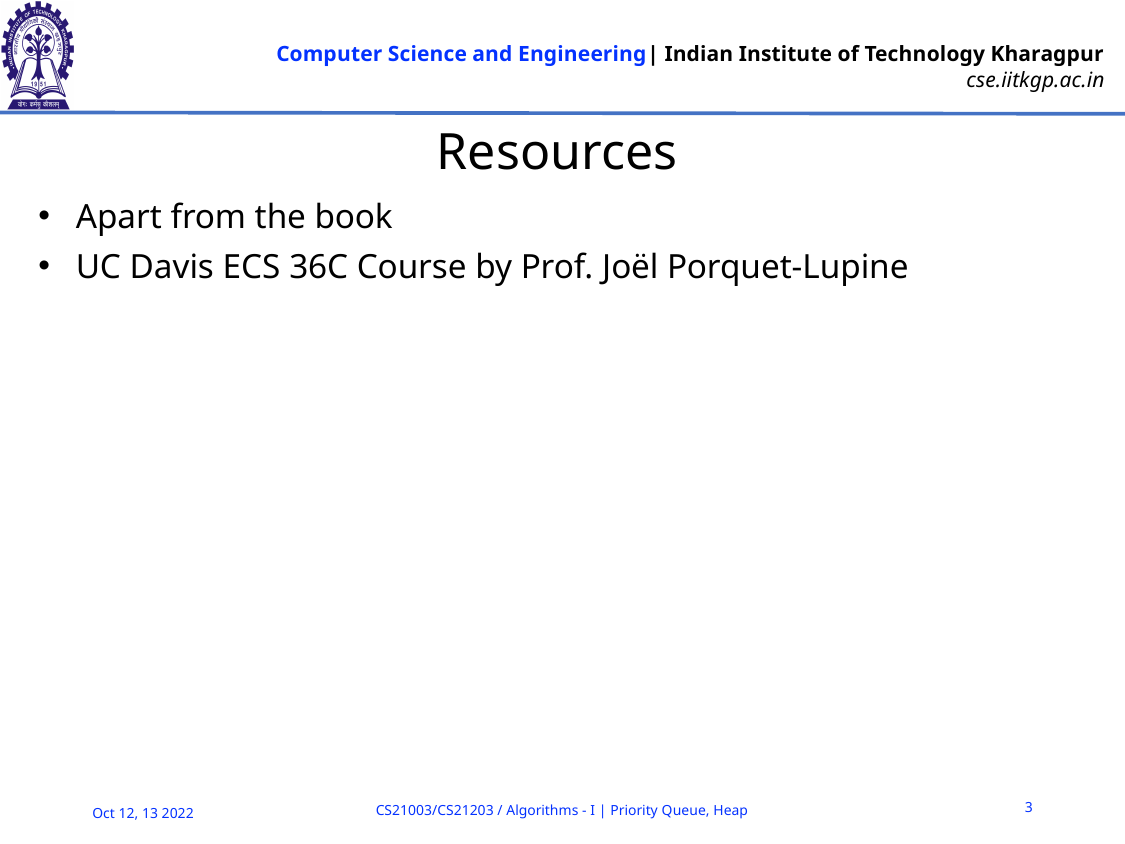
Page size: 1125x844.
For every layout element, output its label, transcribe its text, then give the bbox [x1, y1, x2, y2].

text_box Apart from the book UC Davis ECS 36C Course by Prof. Joël Porquet-Lupine [23, 189, 1078, 799]
picture [1, 1, 74, 110]
title Resources [35, 78, 1078, 189]
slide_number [77, 799, 274, 844]
footer CS21003/CS21203 / Algorithms - I | Priority Queue, Heap [185, 799, 940, 833]
slide_number 3 [992, 799, 1048, 831]
